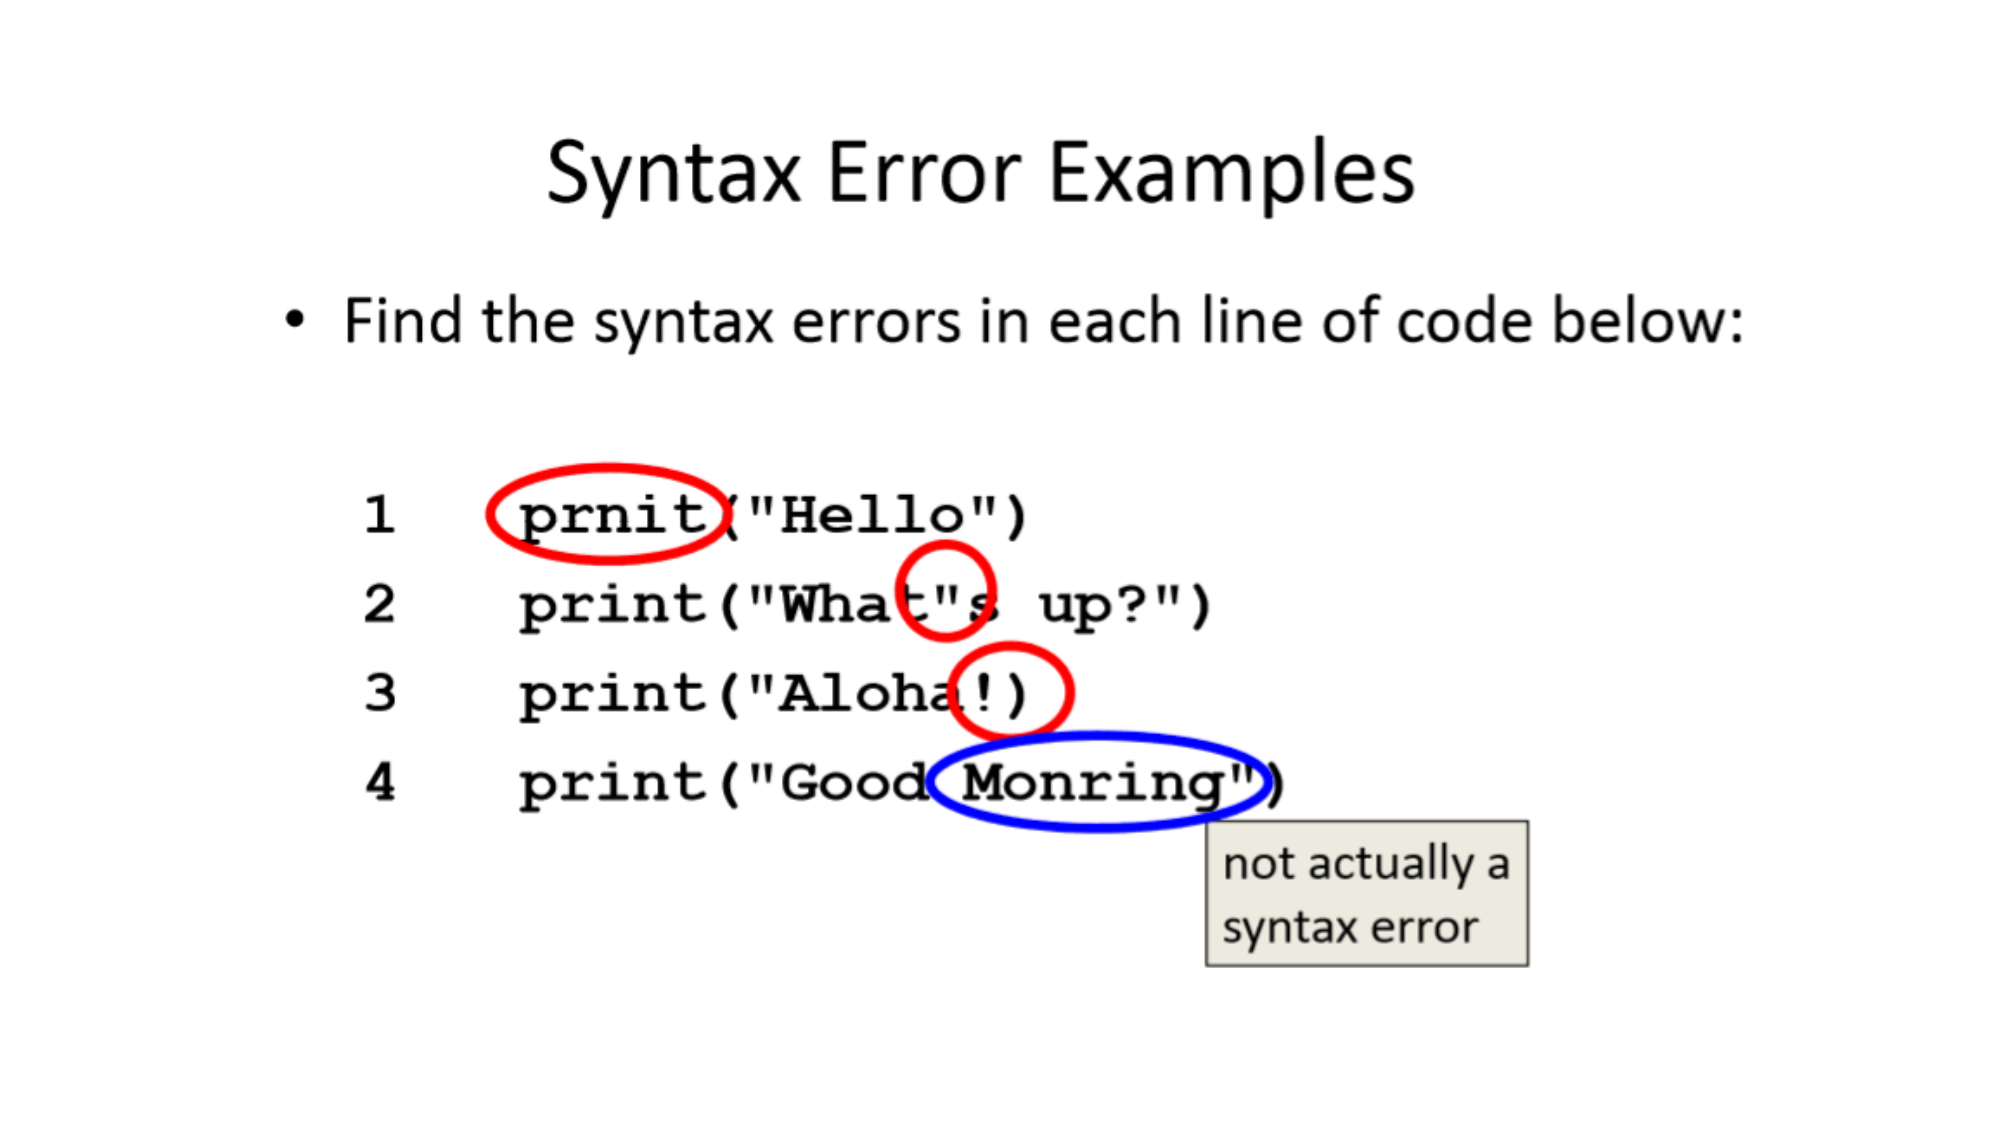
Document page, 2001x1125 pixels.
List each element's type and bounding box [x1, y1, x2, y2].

list [253, 105, 1746, 1020]
